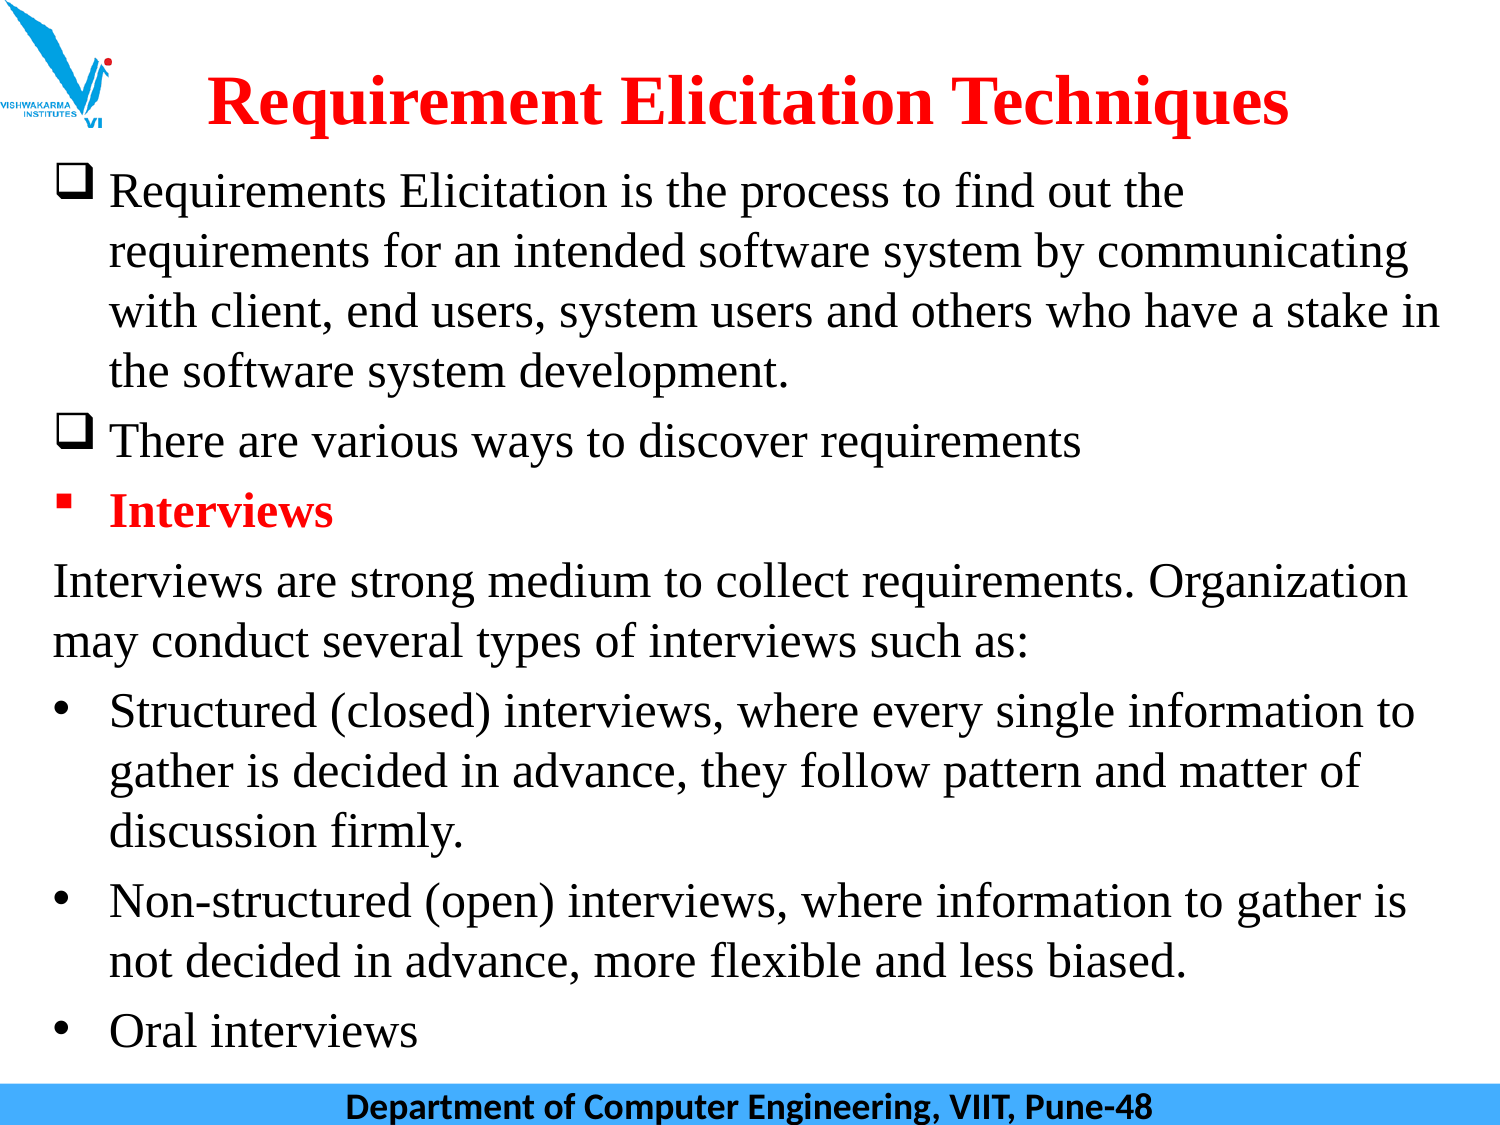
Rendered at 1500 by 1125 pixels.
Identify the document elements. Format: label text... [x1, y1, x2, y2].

title Requirement Elicitation Techniques [75, 45, 1425, 149]
list Requirements Elicitation is the process to find out the requirements for an intended software system by communicating with client, end users, system users and others who have a stake in the software system development. There are various ways to discover requirements Interviews Interviews are strong medium to collect requirements. Organization may conduct several types of interviews such as: Structured (closed) interviews, where every single information to gather is decided in advance, they follow pattern and matter of discussion firmly. Non-structured (open) interviews, where information to gather is not decided in advance, more flexible and less biased. Oral interviews [37, 149, 1463, 1082]
text_box Department of Computer Engineering, VIIT, Pune-48 [0, 1082, 1500, 1125]
picture [0, 0, 119, 135]
